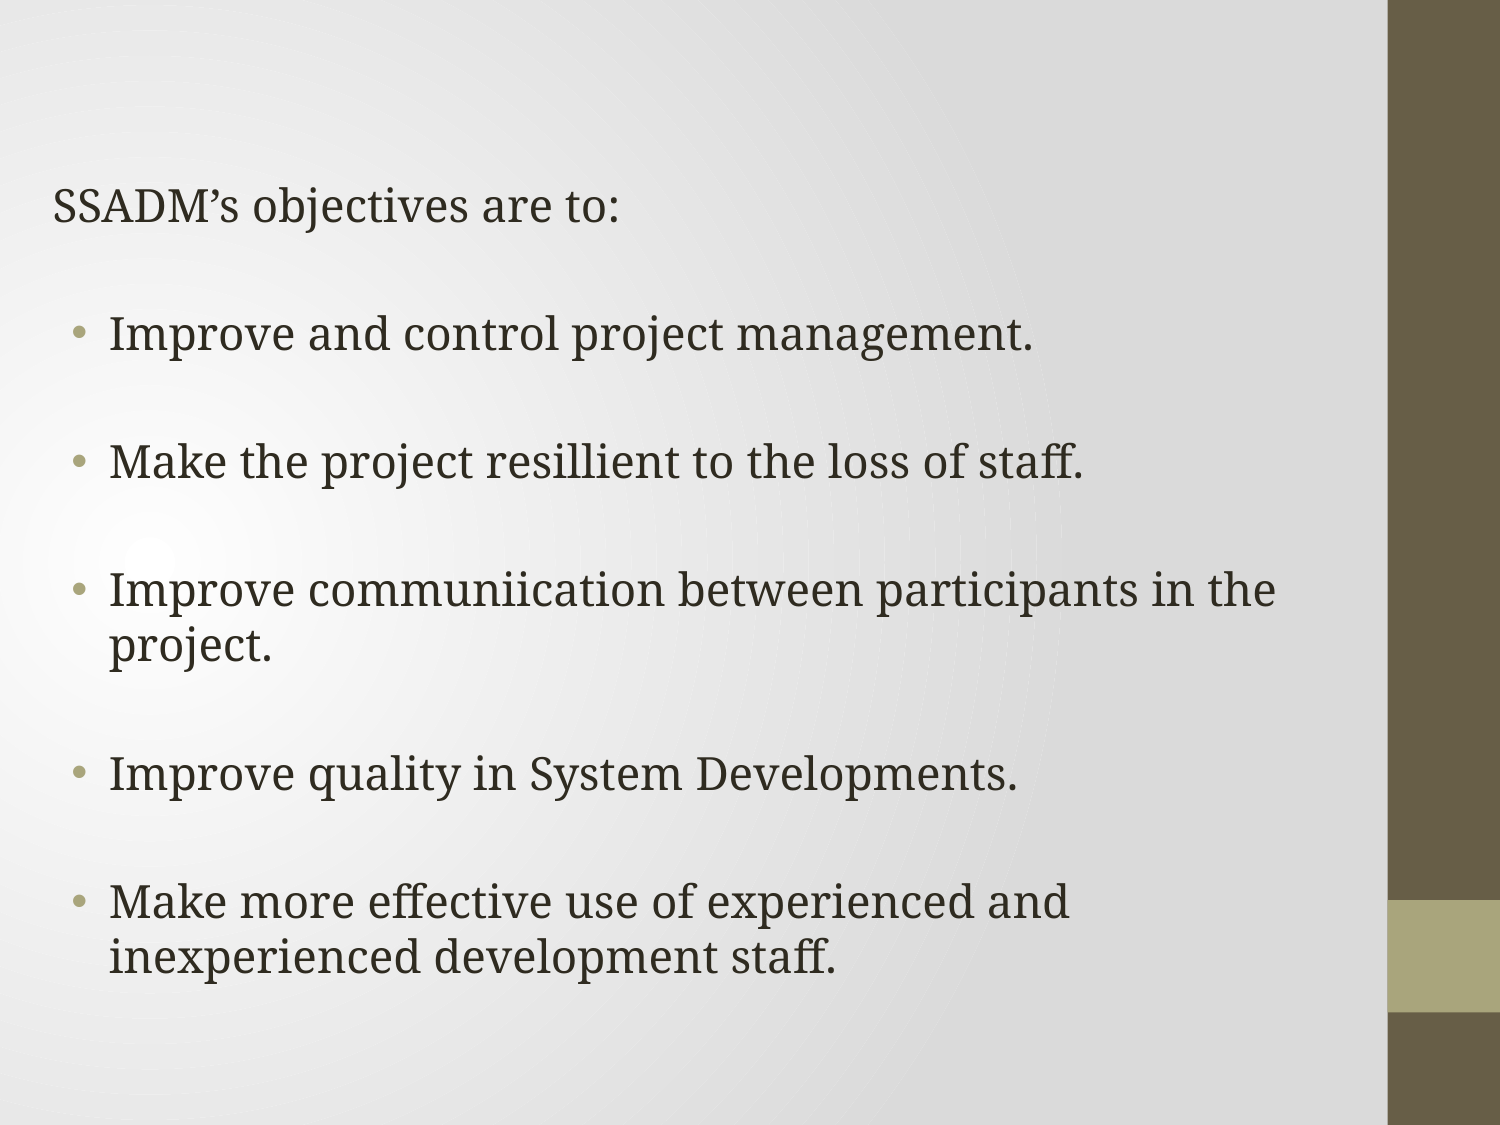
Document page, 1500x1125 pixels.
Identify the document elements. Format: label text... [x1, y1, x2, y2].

list SSADM’s objectives are to: Improve and control project management. Make the project resillient to the loss of staff. Improve communiication between participants in the project. Improve quality in System Developments. Make more effective use of experienced and inexperienced development staff. [37, 168, 1375, 1025]
